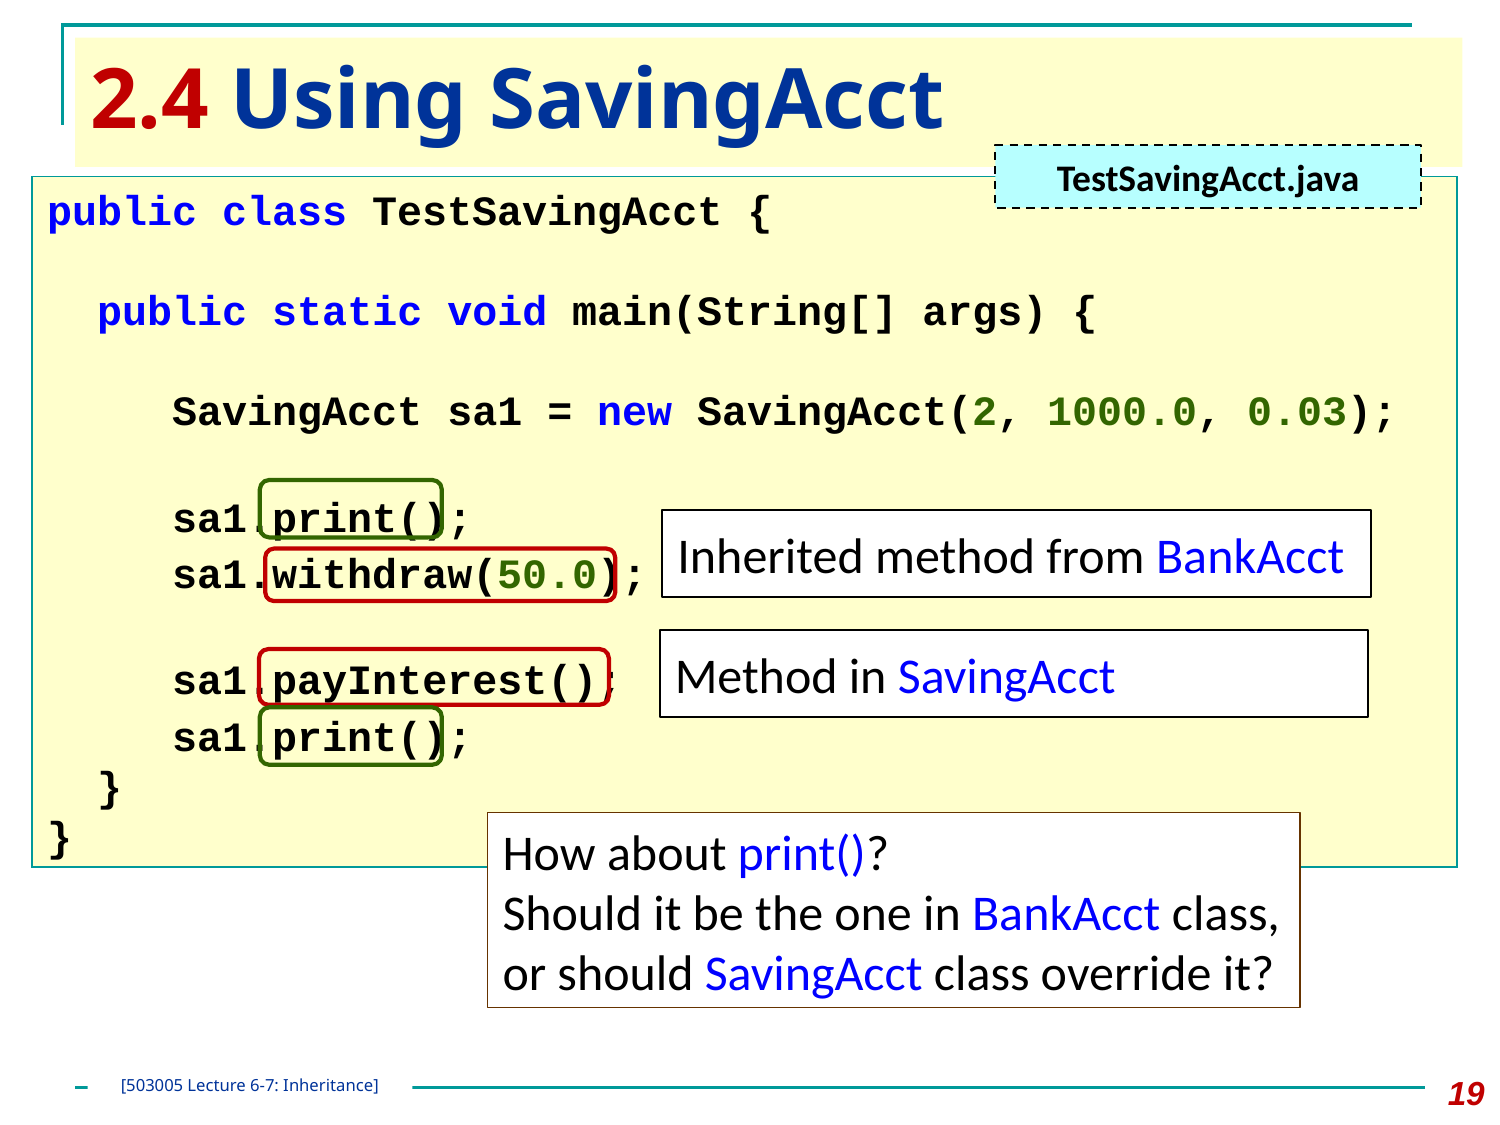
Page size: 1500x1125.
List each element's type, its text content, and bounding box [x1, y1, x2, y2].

text_box TestSavingAcct.java [995, 145, 1421, 208]
text_box [258, 649, 609, 705]
text_box How about print()? Should it be the one in BankAcct class, or should SavingAcct class override it? [487, 812, 1300, 1008]
text_box [503005 Lecture 6-7: Inheritance] [87, 1074, 413, 1103]
text_box public class TestSavingAcct { public static void main(String[] args) { SavingAcct sa1 = new SavingAcct(2, 1000.0, 0.03); sa1.print(); sa1.withdraw(50.0); sa1.payInterest(); sa1.print(); } } [32, 176, 1458, 867]
text_box Inherited method from BankAcct [662, 509, 1371, 598]
title 2.4 Using SavingAcct [75, 37, 1463, 167]
text_box [259, 707, 442, 765]
text_box [259, 479, 442, 538]
text_box Method in SavingAcct [659, 629, 1369, 718]
slide_number ‹#› [1400, 1065, 1500, 1125]
text_box [265, 548, 616, 602]
